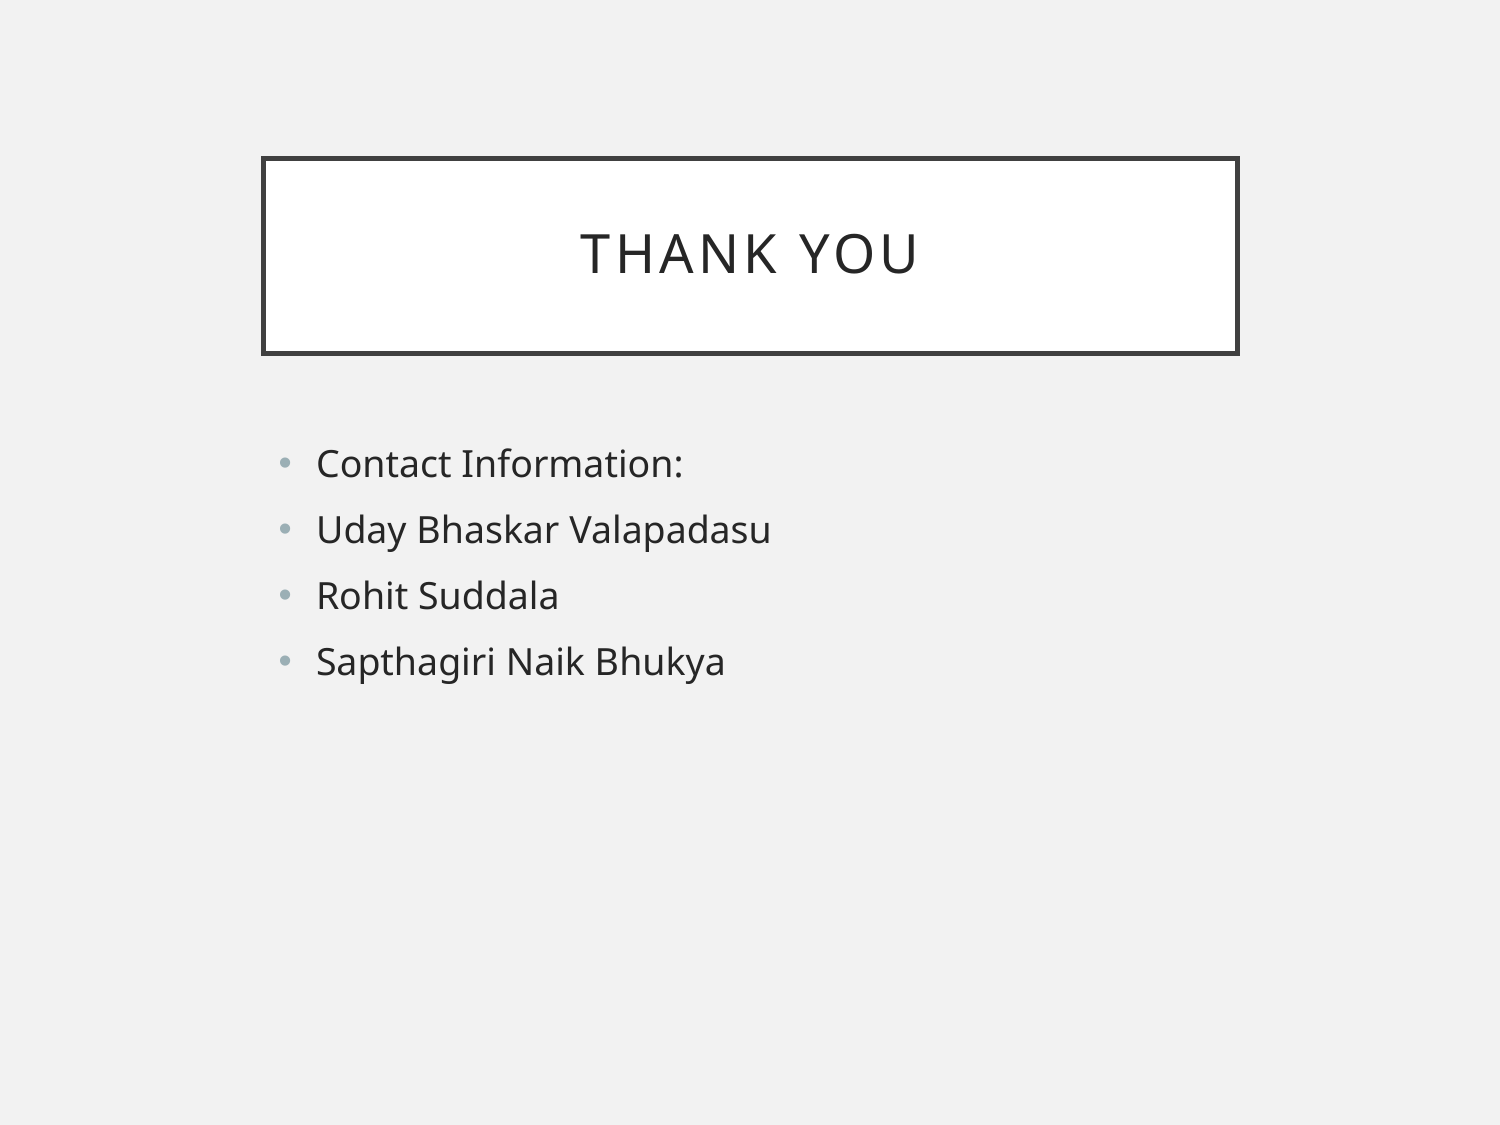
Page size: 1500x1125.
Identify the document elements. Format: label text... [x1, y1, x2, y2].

title Thank You [261, 156, 1240, 356]
list Contact Information: Uday Bhaskar Valapadasu Rohit Suddala Sapthagiri Naik Bhukya [263, 432, 1238, 942]
